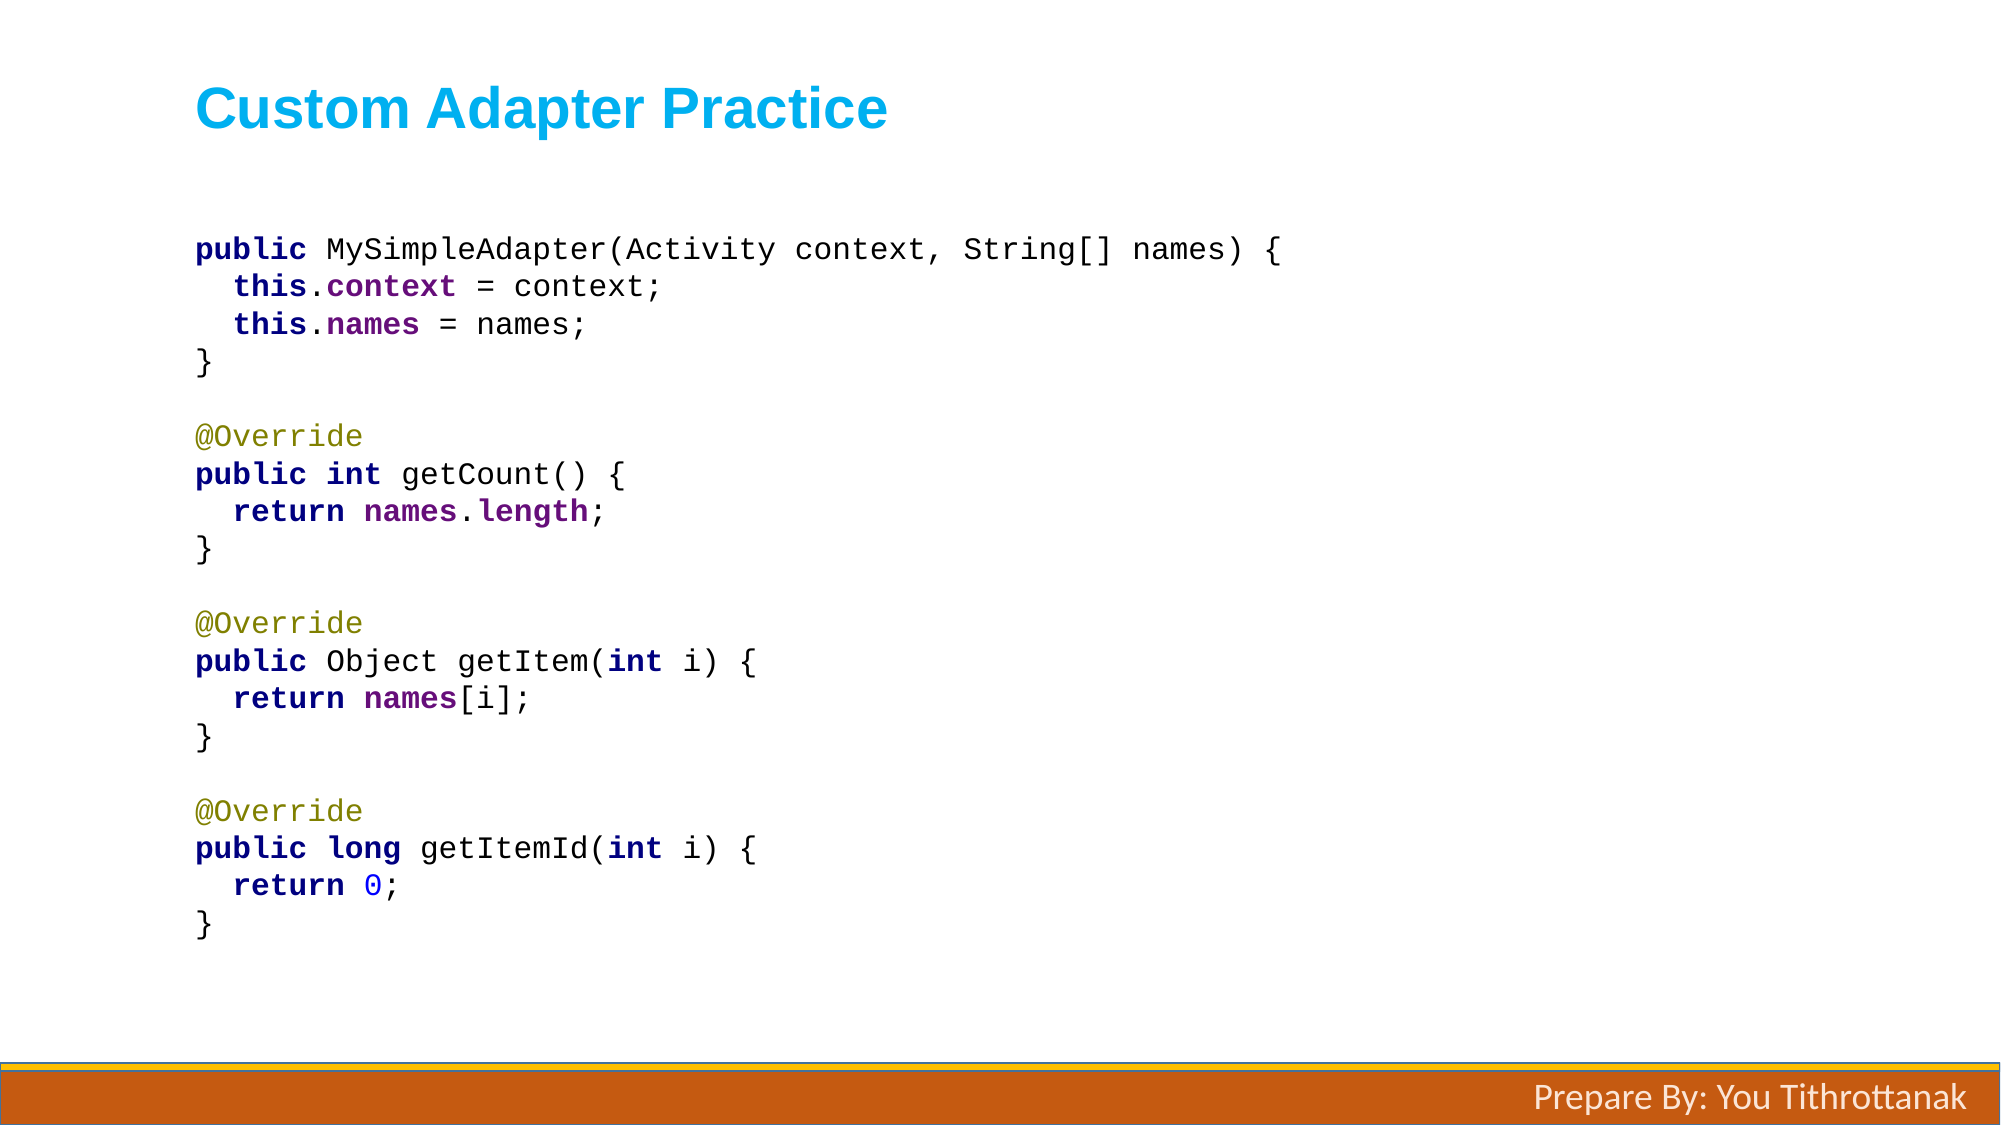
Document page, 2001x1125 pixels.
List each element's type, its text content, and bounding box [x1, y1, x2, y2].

title Custom Adapter Practice [180, 47, 1830, 174]
text_box Prepare By: You Tithrottanak [1518, 1064, 2000, 1125]
text_box public MySimpleAdapter(Activity context, String[] names) { this.context = context; this.names = names; } @Override public int getCount() { return names.length; } @Override public Object getItem(int i) { return names[i]; } @Override public long getItemId(int i) { return 0; } [180, 220, 1477, 947]
